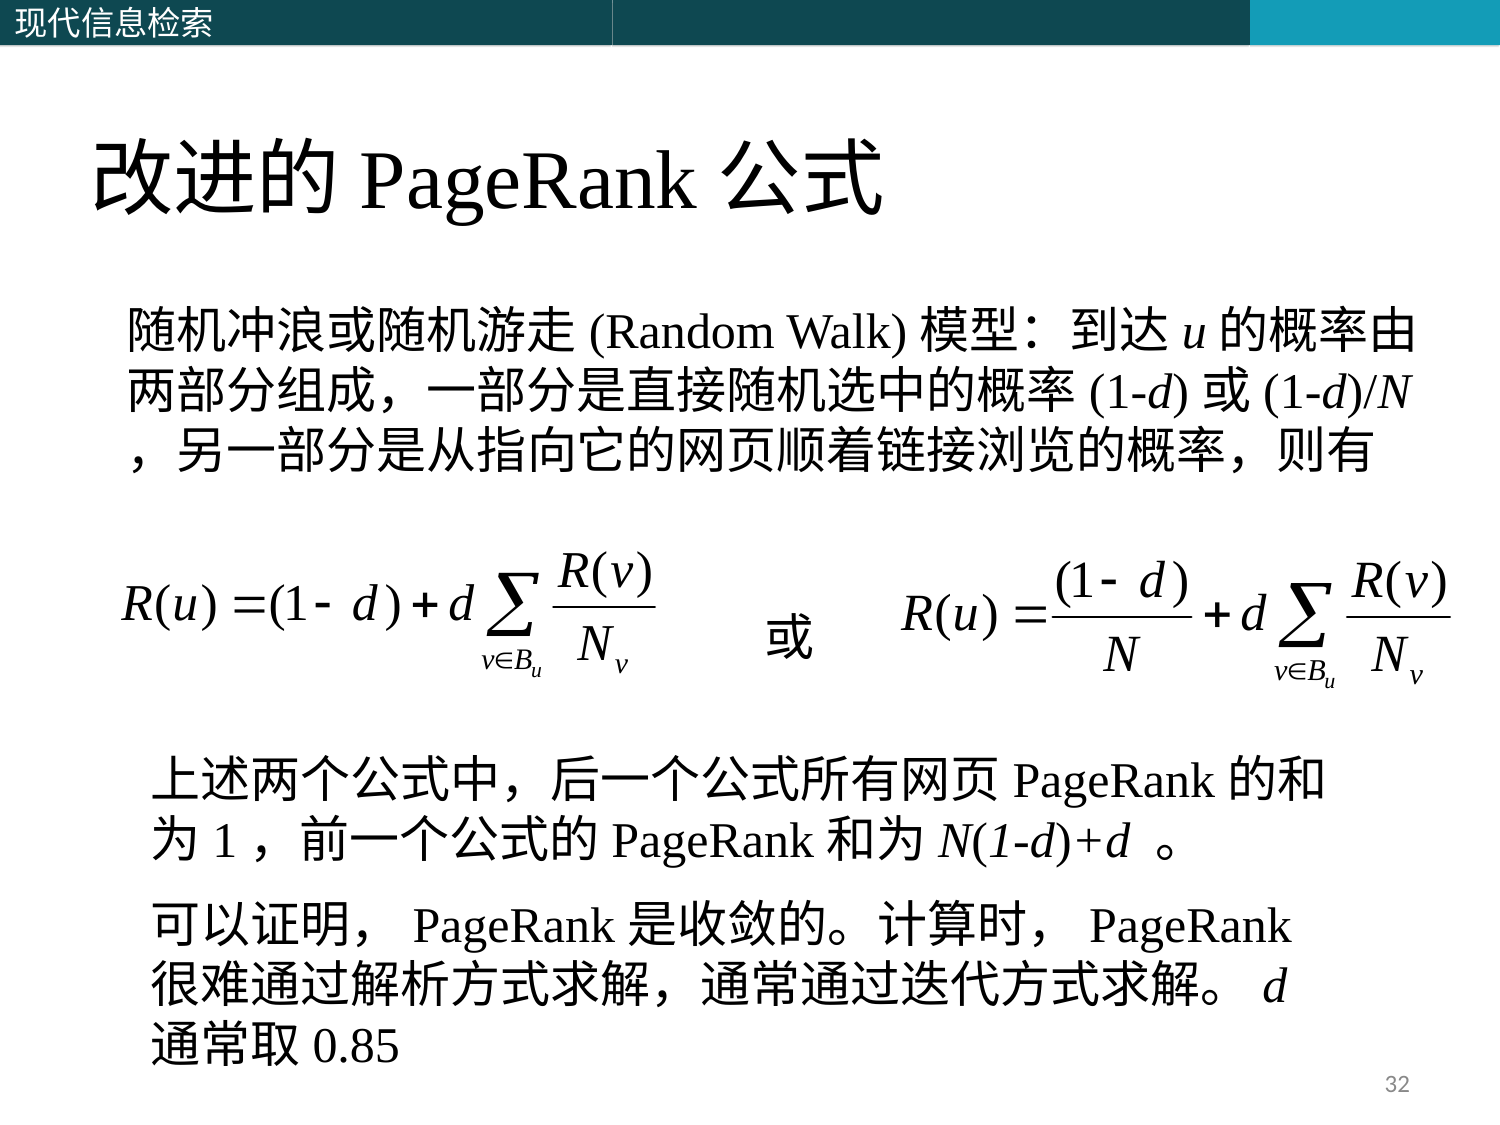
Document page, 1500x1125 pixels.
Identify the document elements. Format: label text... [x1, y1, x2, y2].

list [891, 547, 1459, 701]
title 改进的PageRank公式 [74, 44, 1426, 233]
text_box 随机冲浪或随机游走(Random Walk)模型：到达u的概率由两部分组成，一部分是直接随机选中的概率(1-d)或(1-d)/N，另一部分是从指向它的网页顺着链接浏览的概率，则有 [112, 290, 1436, 486]
text_box 上述两个公式中，后一个公式所有网页PageRank的和为1，前一个公式的PageRank和为N(1-d)+d 。 可以证明，PageRank是收敛的。计算时，PageRank很难通过解析方式求解，通常通过迭代方式求解。d通常取0.85 [135, 739, 1353, 1080]
slide_number 32 [1074, 1062, 1425, 1103]
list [111, 538, 668, 690]
text_box 或 [749, 597, 833, 673]
